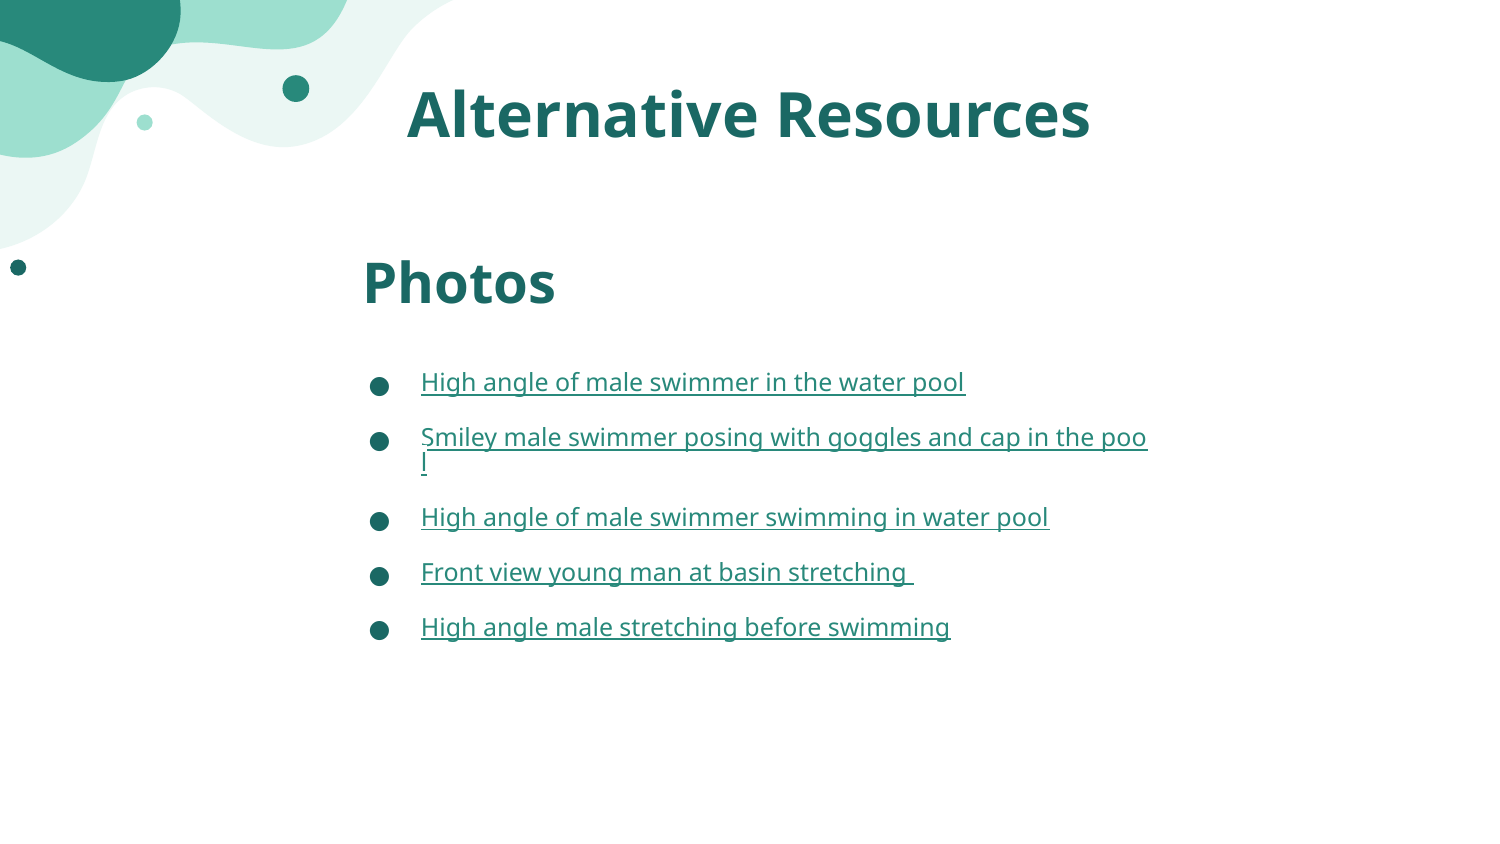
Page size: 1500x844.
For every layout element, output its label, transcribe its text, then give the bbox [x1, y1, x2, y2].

title Alternative Resources [88, 59, 1412, 154]
subtitle Photos [347, 251, 677, 311]
subtitle High angle of male swimmer in the water pool Smiley male swimmer posing with goggles and cap in the pool High angle of male swimmer swimming in water pool Front view young man at basin stretching High angle male stretching before swimming [330, 351, 1170, 646]
